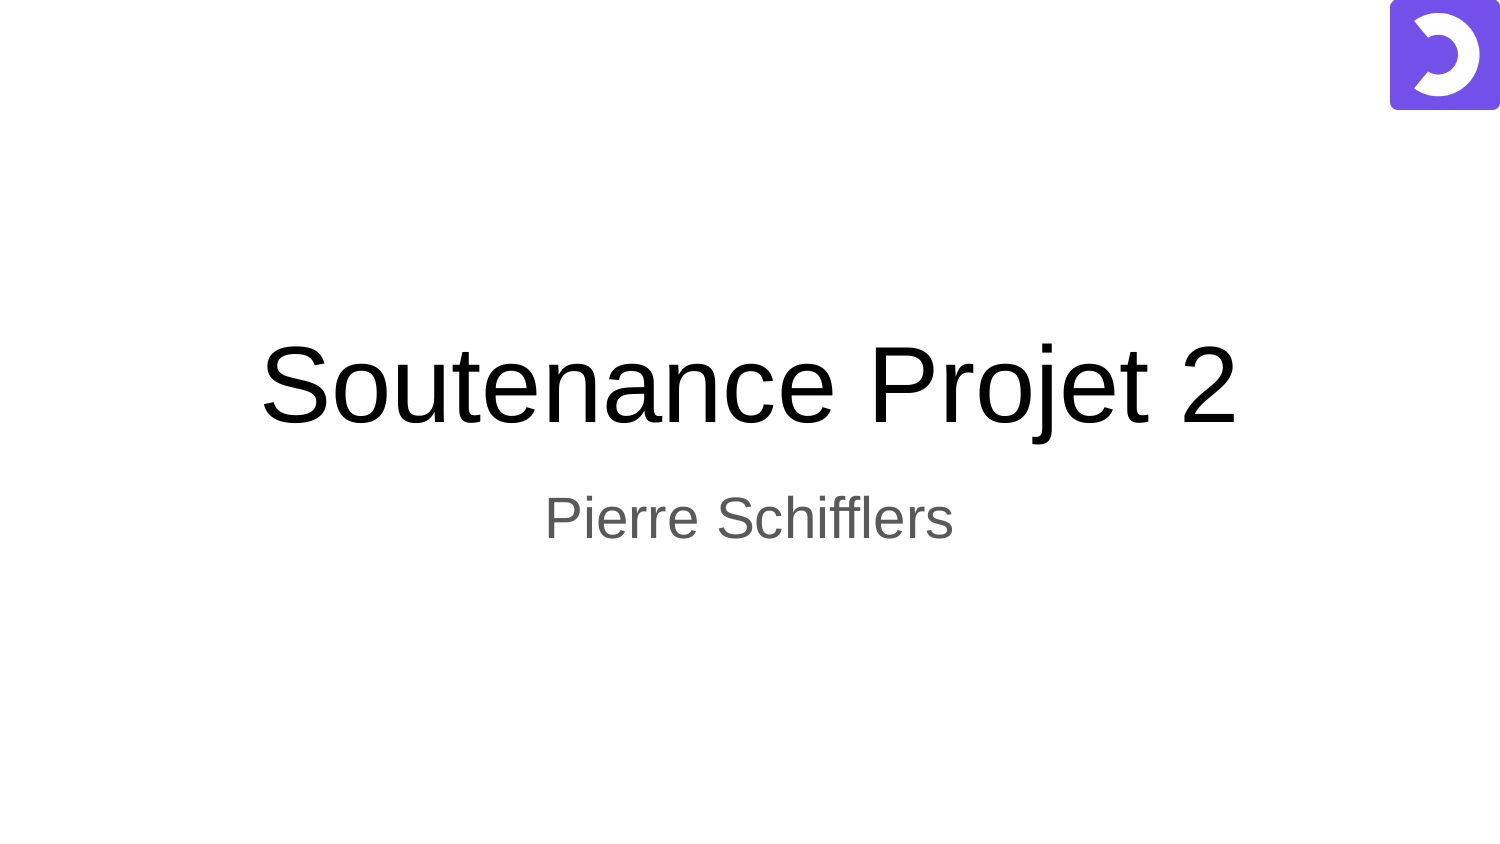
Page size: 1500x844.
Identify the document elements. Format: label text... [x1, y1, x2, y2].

title Soutenance Projet 2 [51, 122, 1449, 459]
picture [1390, 0, 1500, 110]
subtitle Pierre Schifflers [51, 464, 1449, 595]
